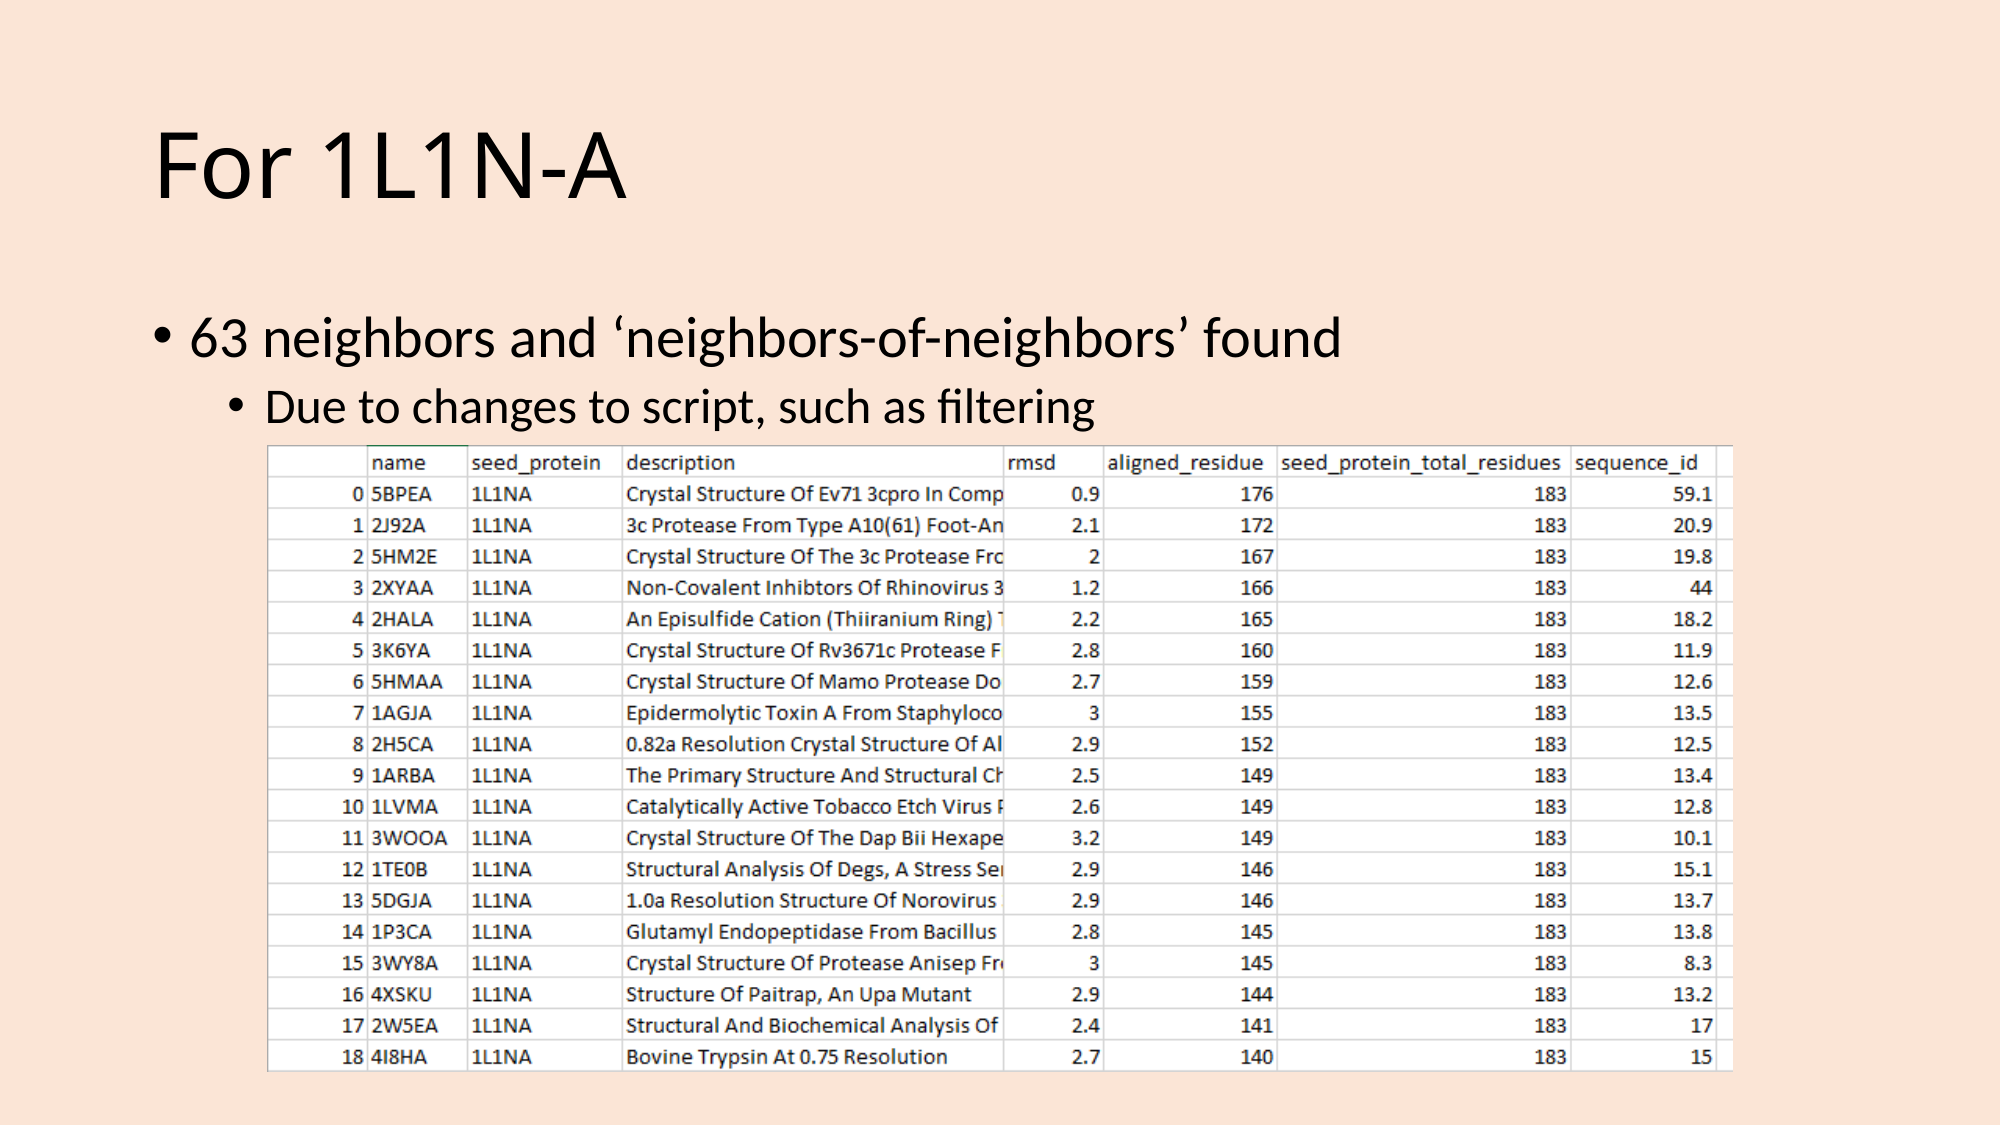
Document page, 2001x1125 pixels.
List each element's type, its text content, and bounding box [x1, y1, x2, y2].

picture [267, 445, 1733, 1072]
list 63 neighbors and ‘neighbors-of-neighbors’ found Due to changes to script, such as filtering [137, 299, 1863, 478]
title For 1L1N-A [137, 59, 1863, 278]
